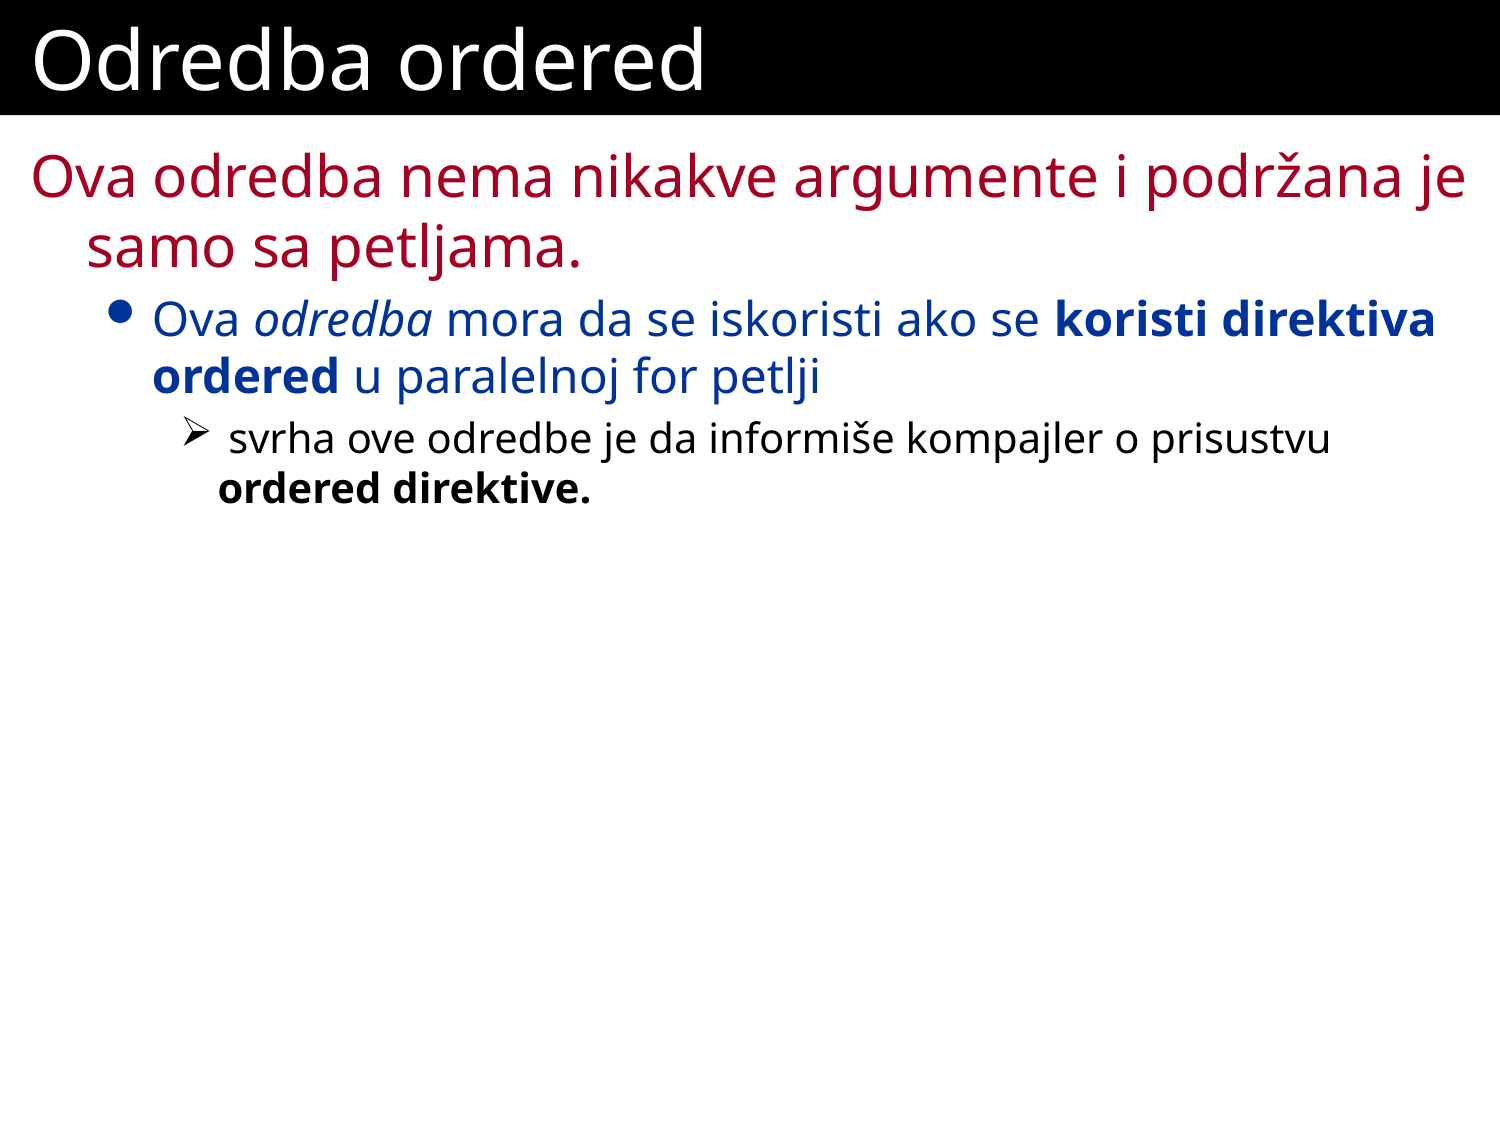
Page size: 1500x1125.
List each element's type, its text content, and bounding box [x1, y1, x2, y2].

list Ova odredba nema nikakve argumente i podržana je samo sa petljama. Ova odredba mora da se iskoristi ako se koristi direktiva ordered u paralelnoj for petlji svrha ove odredbe je da informiše kompajler o prisustvu ordered direktive. [0, 116, 1500, 1125]
title Odredba ordered [0, 0, 1500, 116]
